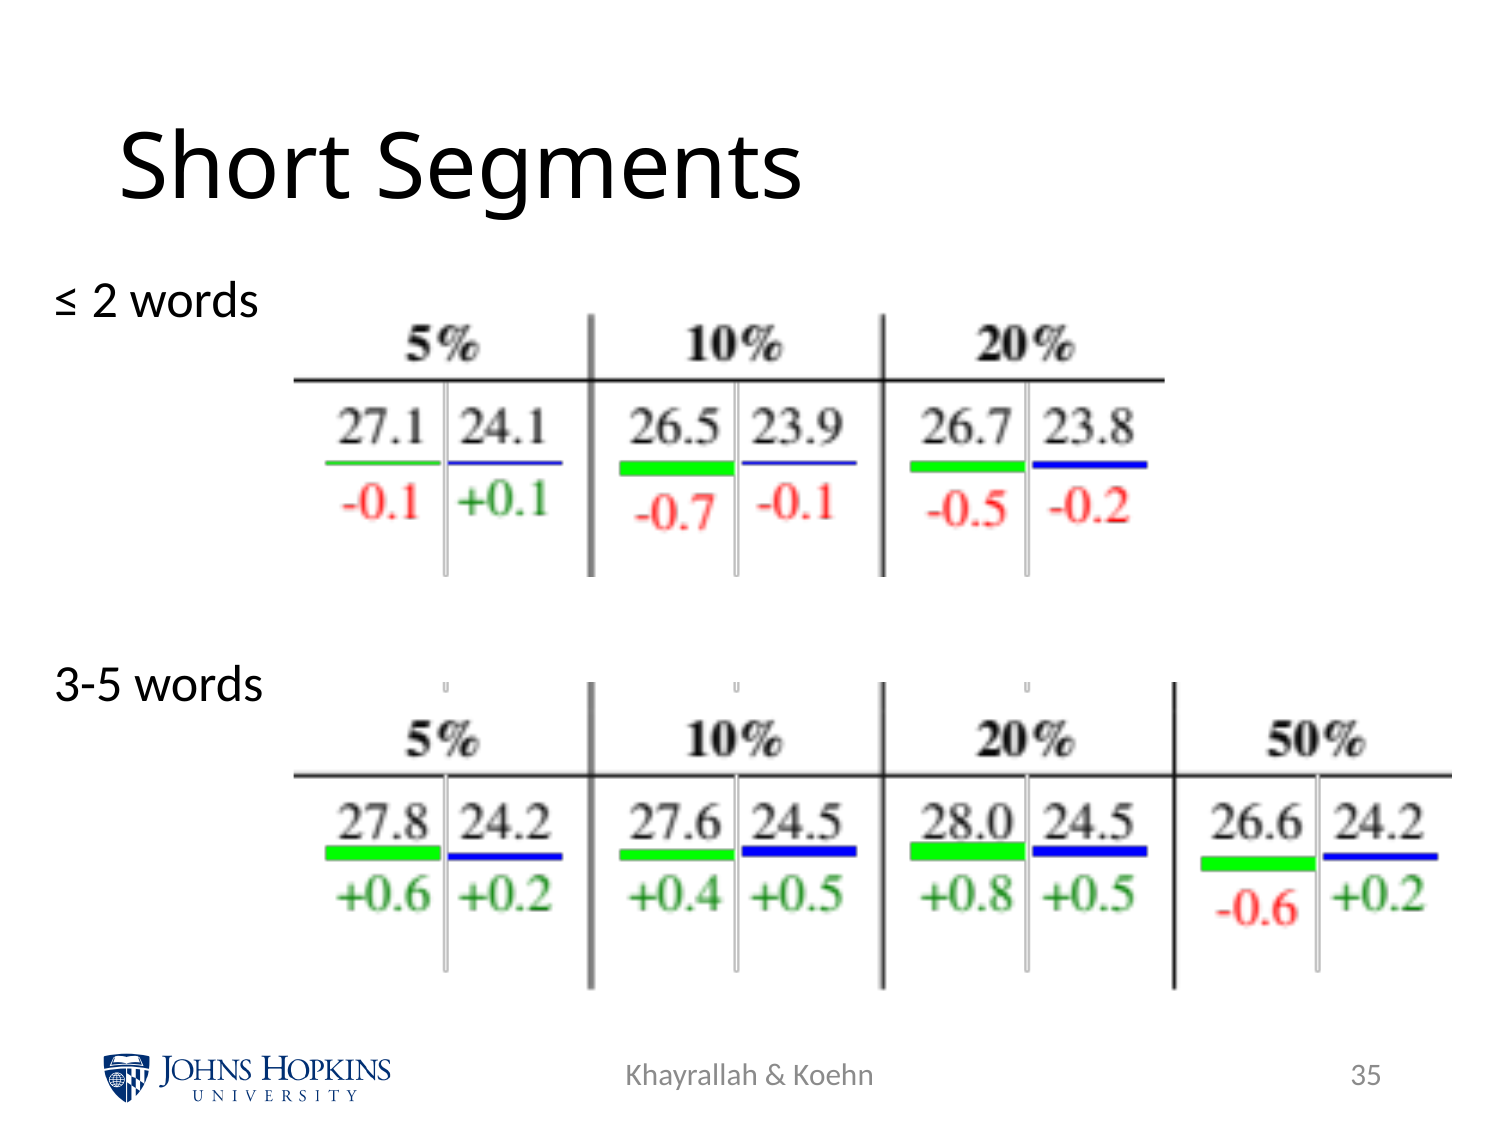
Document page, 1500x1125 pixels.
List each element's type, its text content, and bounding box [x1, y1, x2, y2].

slide_number 34 [1059, 1042, 1397, 1103]
text_box ≤ 2 words [39, 257, 309, 335]
picture [293, 277, 1165, 577]
picture [293, 682, 1452, 1012]
footer Khayrallah & Koehn [496, 1042, 1004, 1103]
text_box 3-5 words [39, 641, 309, 720]
title Short Segments [103, 59, 1397, 278]
